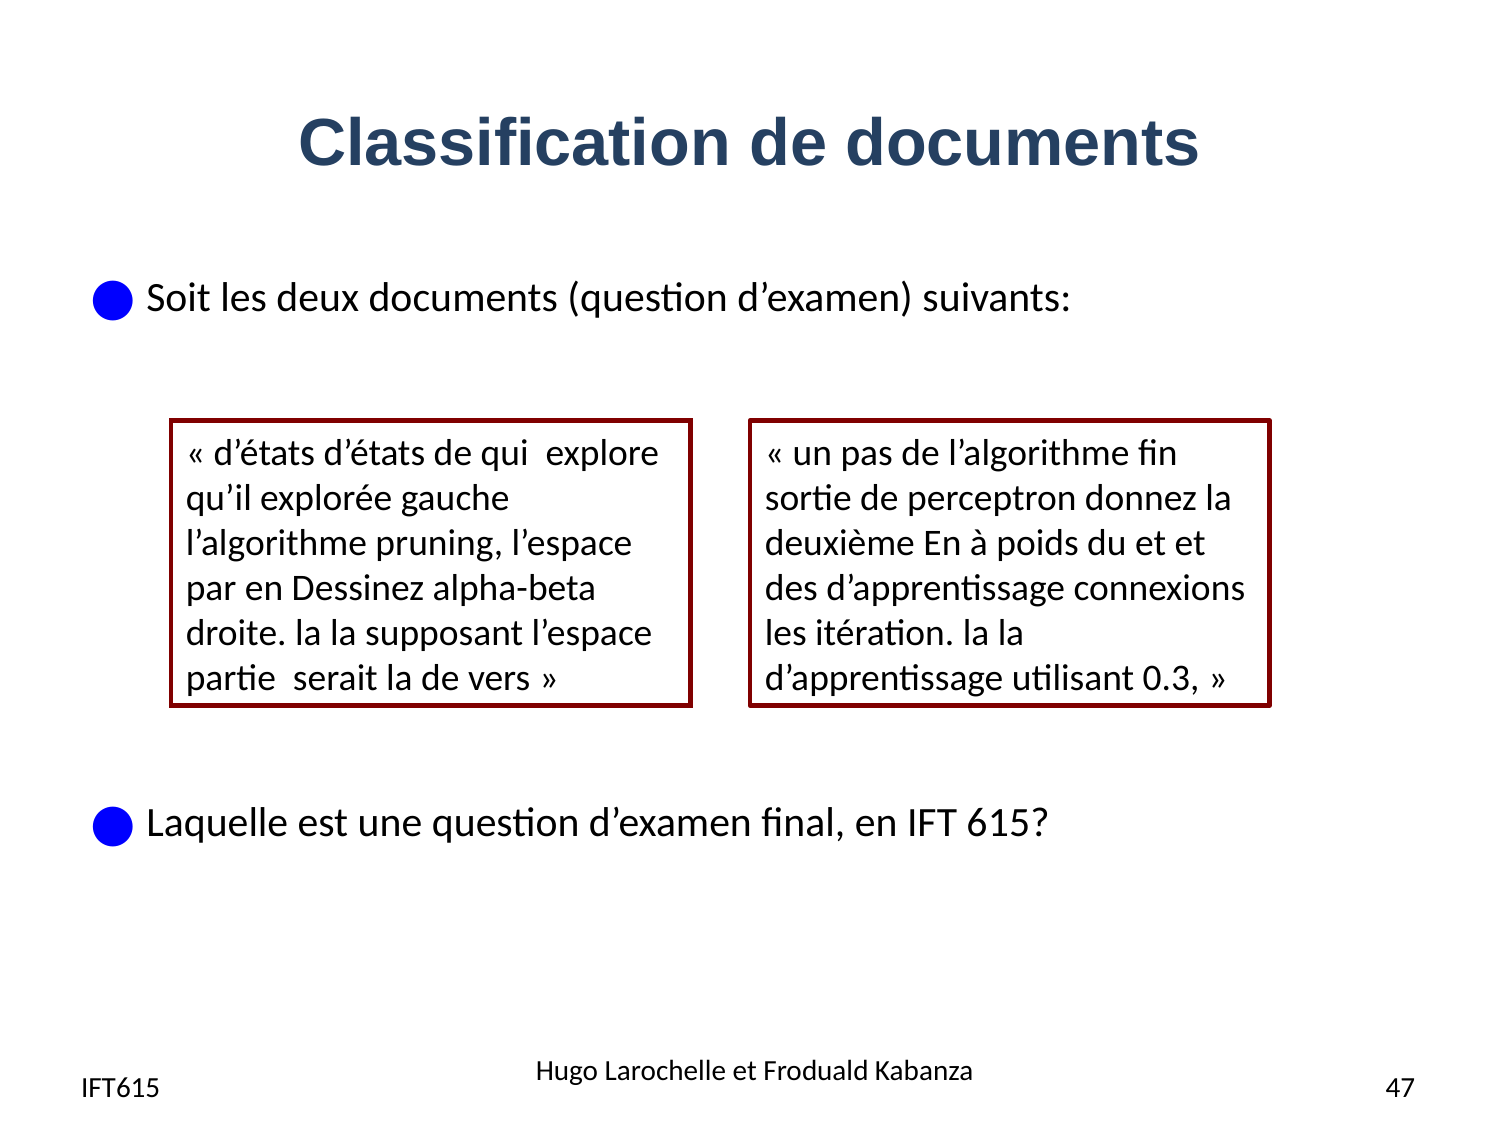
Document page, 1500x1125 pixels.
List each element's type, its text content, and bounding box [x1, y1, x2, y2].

footer Hugo Larochelle et Froduald Kabanza [520, 1056, 996, 1117]
slide_number 47 [1080, 1056, 1431, 1117]
list Soit les deux documents (question d’examen) suivants: Laquelle est une question d’examen final, en IFT 615? [75, 262, 1425, 1005]
slide_number IFT615 [66, 1056, 356, 1117]
text_box « d’états d’états de qui explore qu’il explorée gauche l’algorithme pruning, l’espace par en Dessinez alpha-beta droite. la la supposant l’espace partie serait la de vers » [171, 420, 691, 706]
text_box « un pas de l’algorithme fin sortie de perceptron donnez la deuxième En à poids du et et des d’apprentissage connexions les itération. la la d’apprentissage utilisant 0.3, » [749, 420, 1270, 706]
title Classification de documents [75, 45, 1425, 233]
